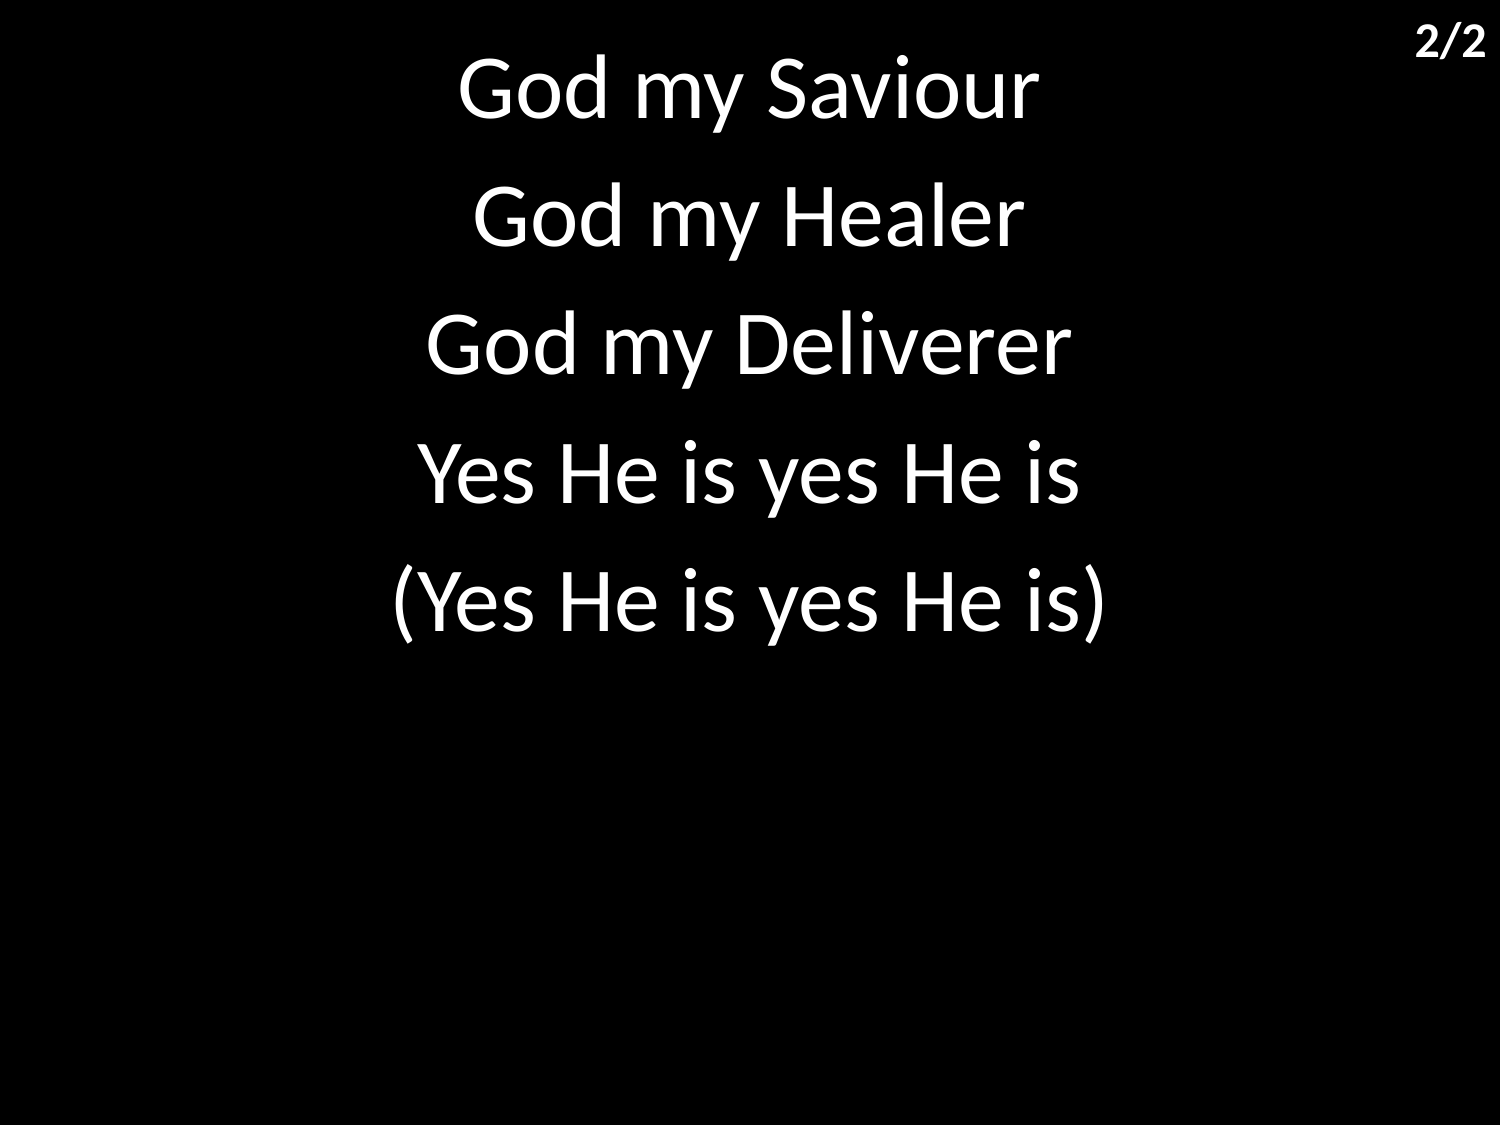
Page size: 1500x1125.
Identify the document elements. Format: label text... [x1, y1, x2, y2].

subtitle God my Saviour God my Healer God my Deliverer Yes He is yes He is (Yes He is yes He is) [29, 19, 1471, 1094]
text_box 2/2 [1399, 0, 1500, 75]
